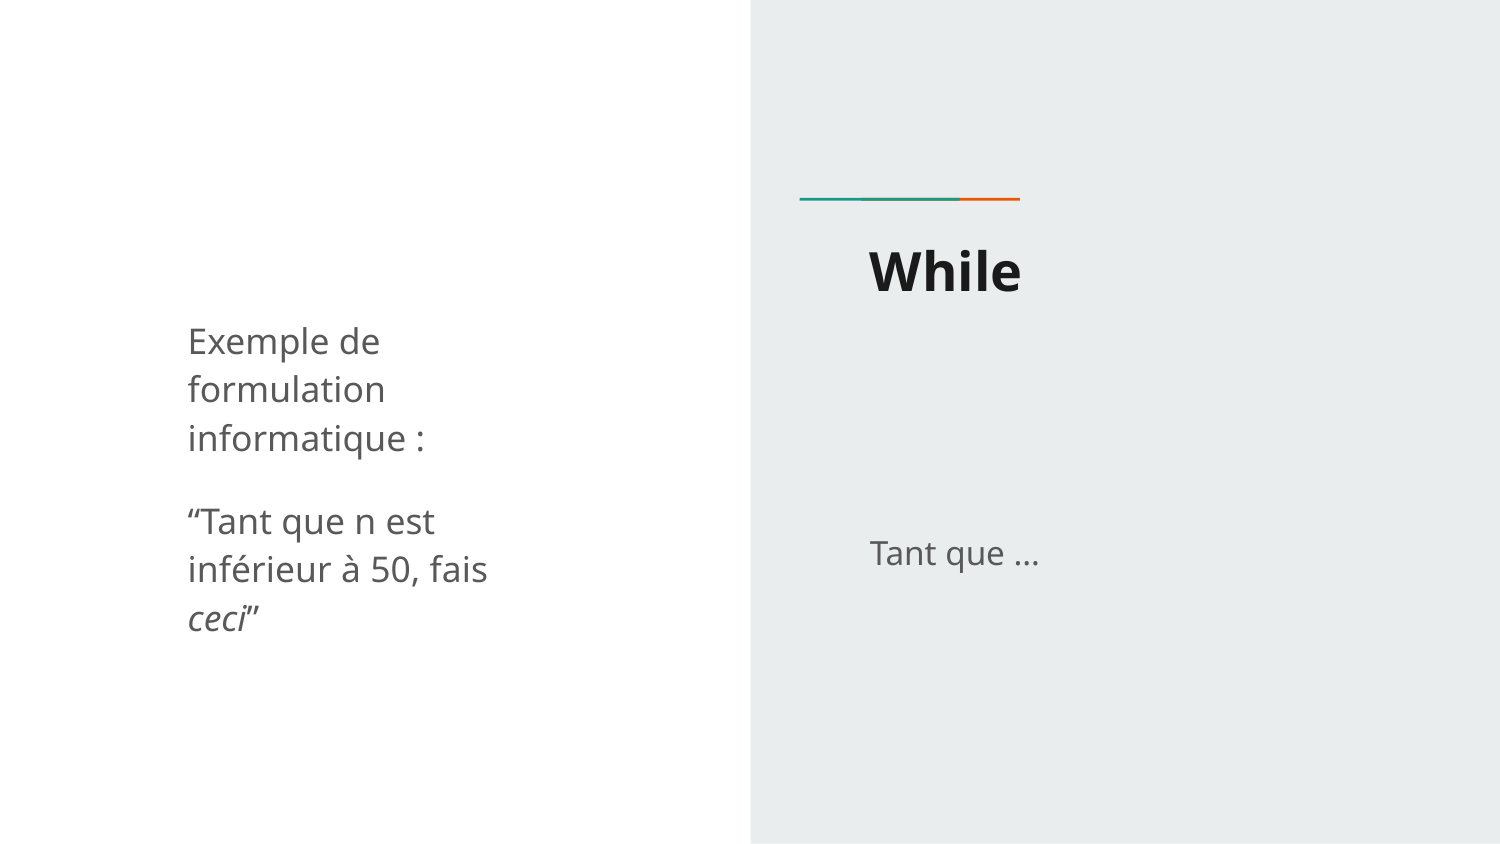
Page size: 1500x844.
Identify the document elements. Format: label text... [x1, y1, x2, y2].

subtitle Tant que … [854, 517, 1397, 643]
list Exemple de formulation informatique : “Tant que n est inférieur à 50, fais ceci” [172, 297, 572, 547]
title While [854, 221, 1397, 499]
